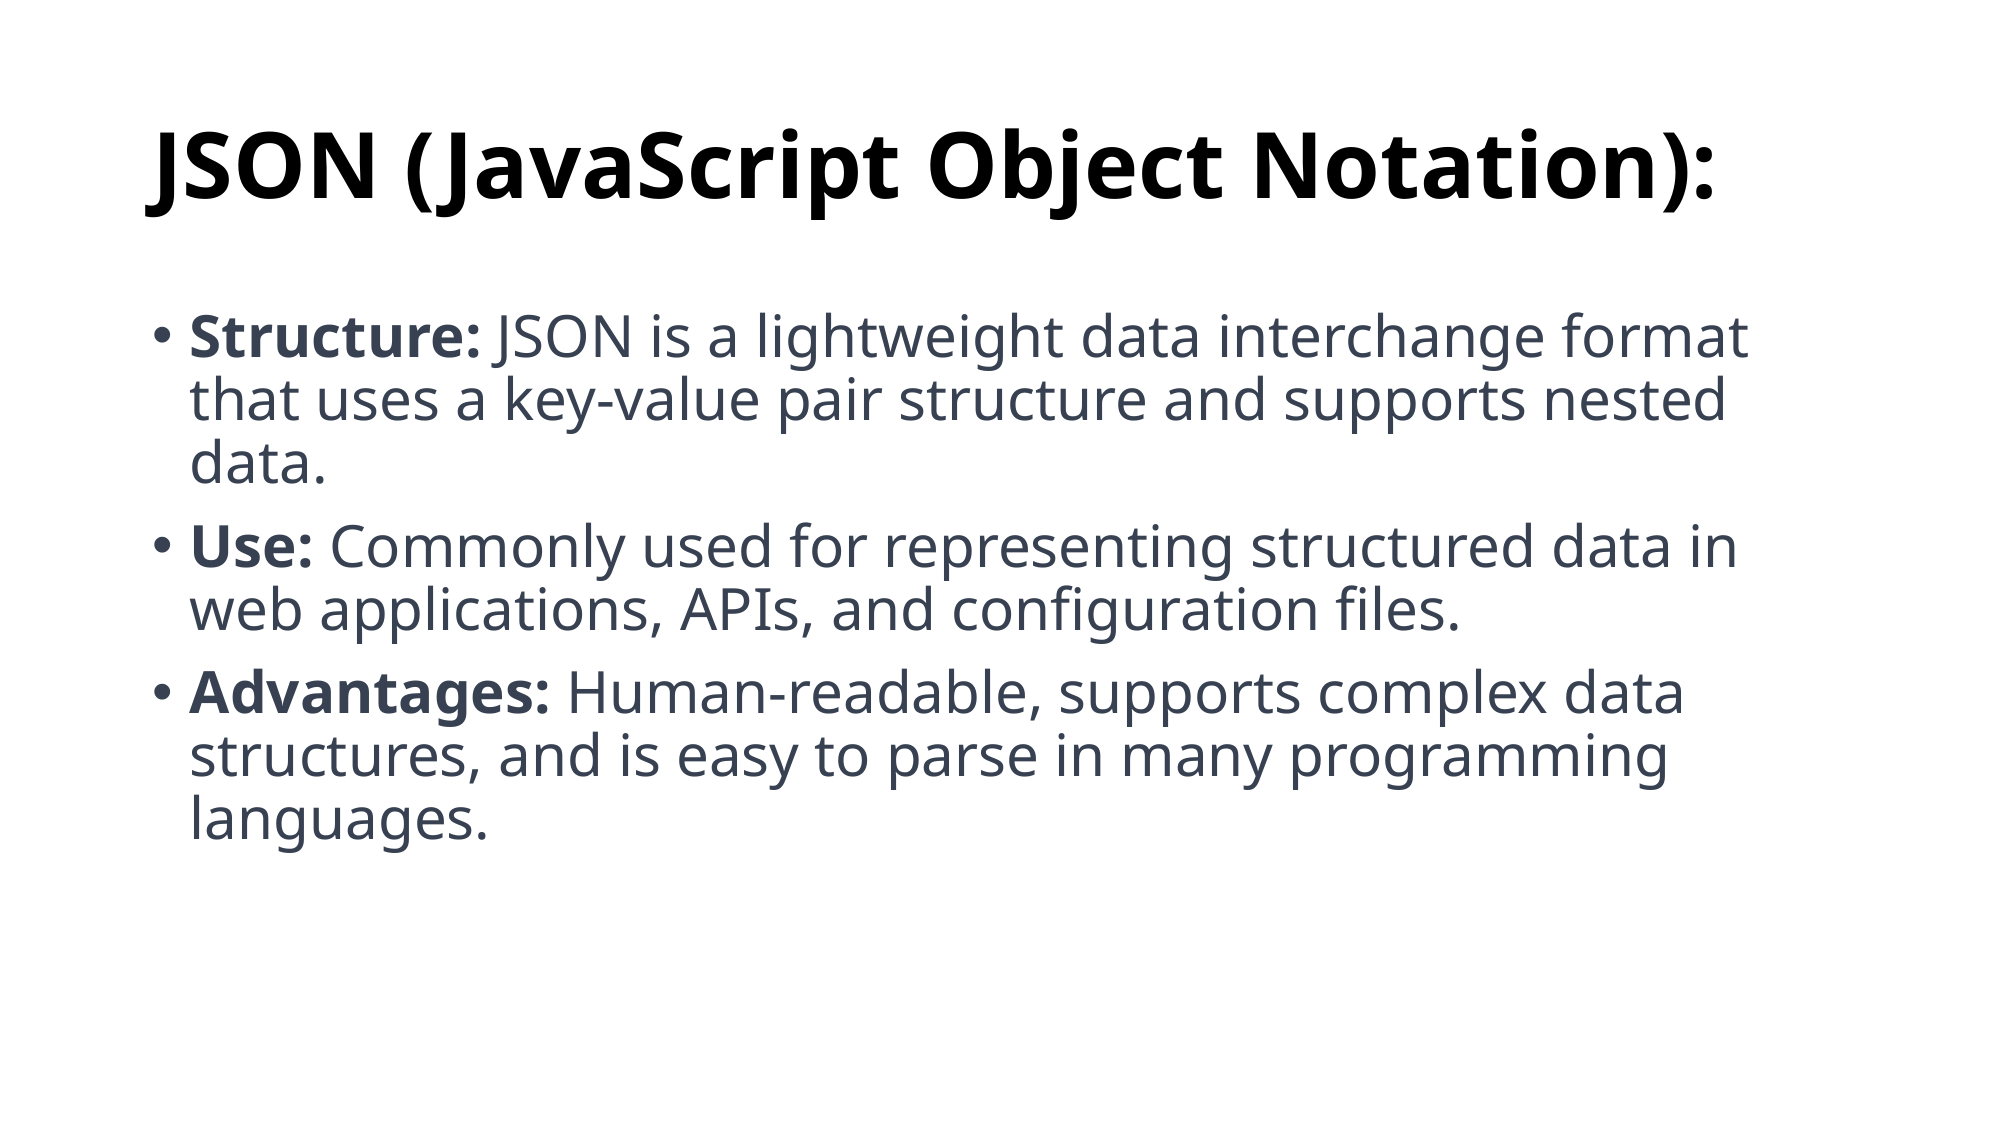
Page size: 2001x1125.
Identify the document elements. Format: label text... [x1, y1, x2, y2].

list Structure: JSON is a lightweight data interchange format that uses a key-value pair structure and supports nested data. Use: Commonly used for representing structured data in web applications, APIs, and configuration files. Advantages: Human-readable, supports complex data structures, and is easy to parse in many programming languages. [137, 299, 1863, 1014]
title JSON (JavaScript Object Notation): [137, 59, 1863, 278]
